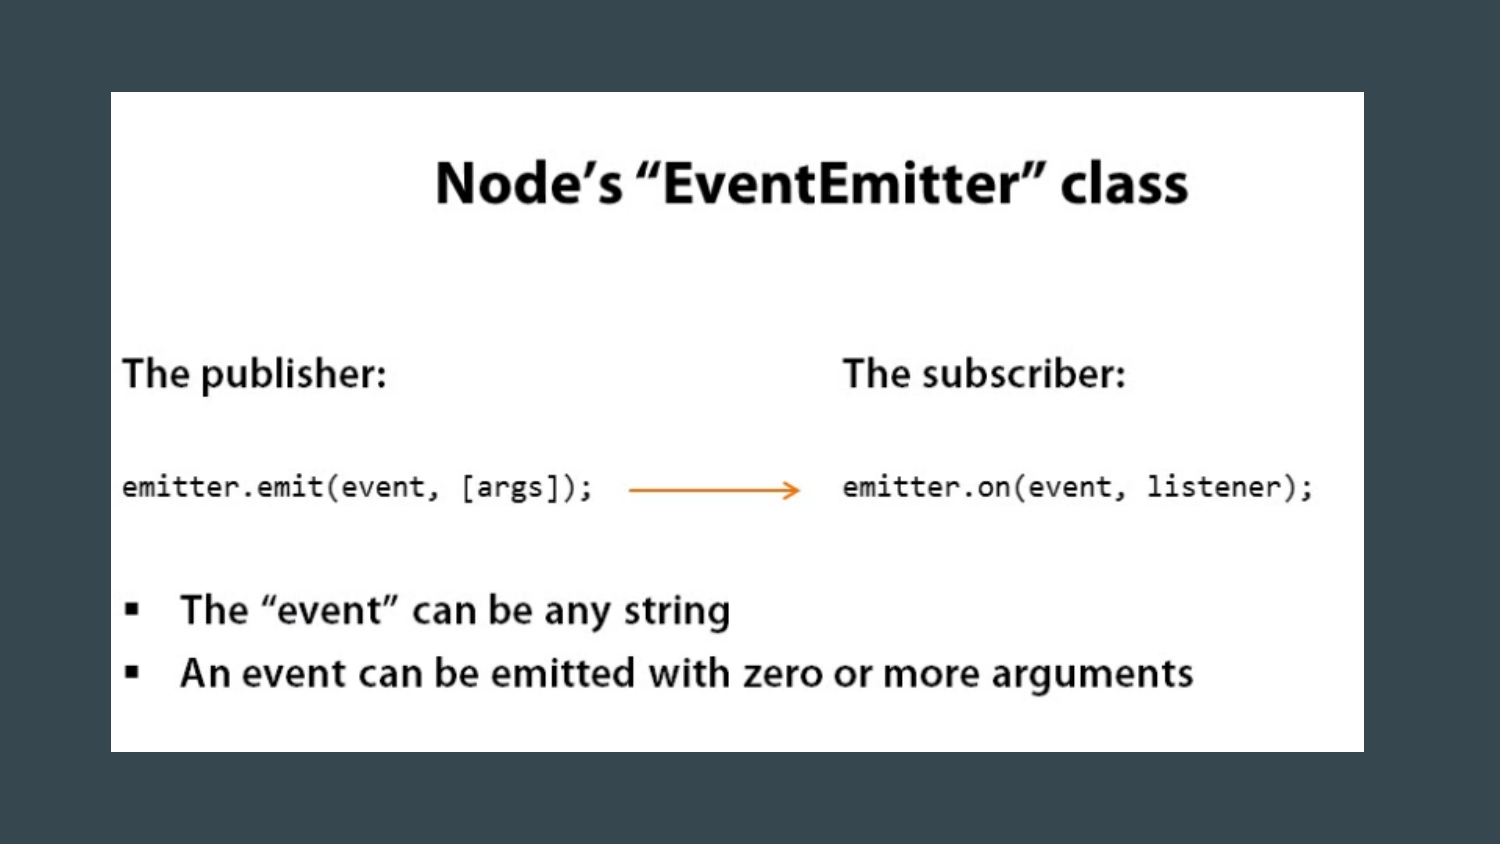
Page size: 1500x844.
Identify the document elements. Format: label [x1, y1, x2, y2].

picture [111, 91, 1364, 752]
